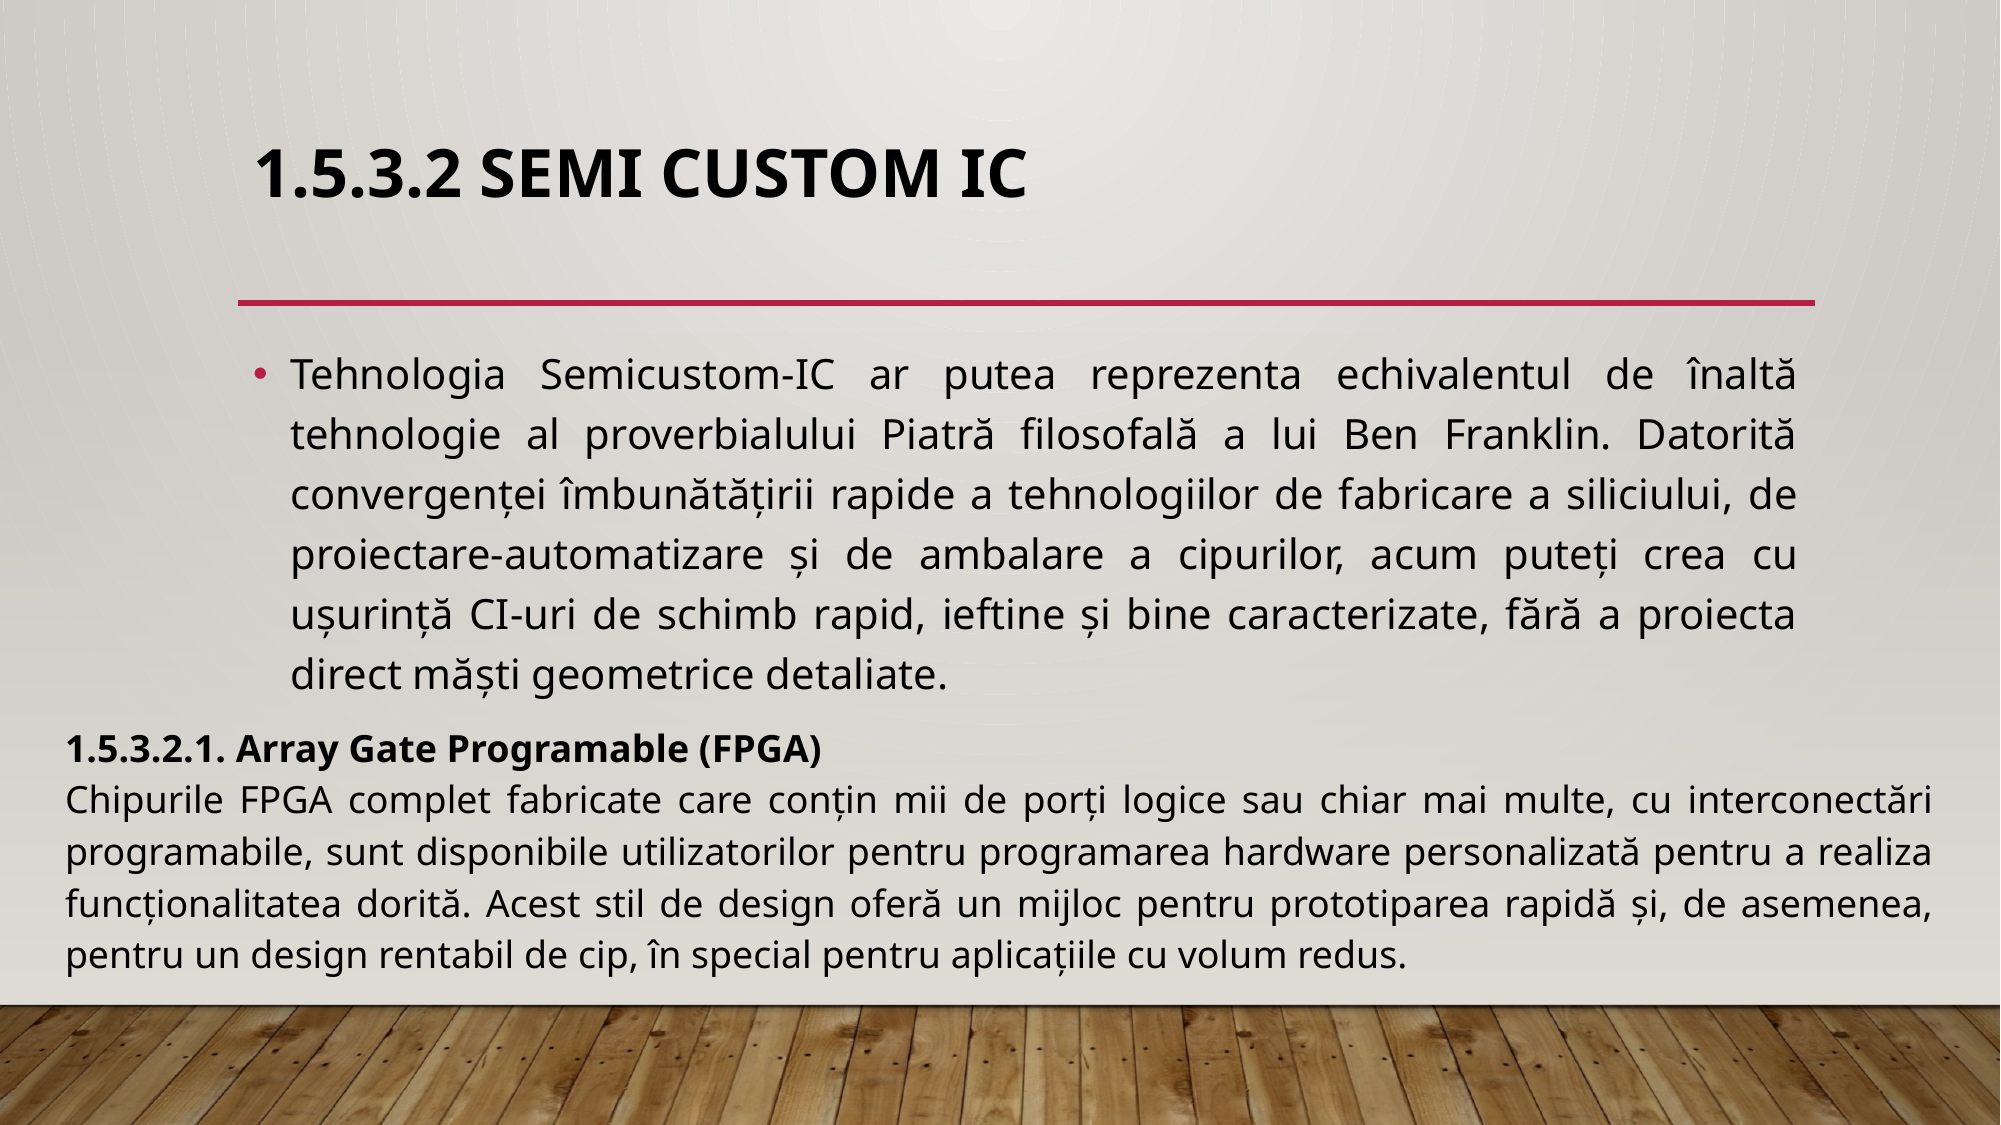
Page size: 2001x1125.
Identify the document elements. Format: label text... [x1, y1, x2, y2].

title 1.5.3.2 SEMI CUSTOM IC [238, 131, 1814, 305]
list Tehnologia Semicustom-IC ar putea reprezenta echivalentul de înaltă tehnologie al proverbialului Piatră filosofală a lui Ben Franklin. Datorită convergenței îmbunătățirii rapide a tehnologiilor de fabricare a siliciului, de proiectare-automatizare și de ambalare a cipurilor, acum puteți crea cu ușurință CI-uri de schimb rapid, ieftine și bine caracterizate, fără a proiecta direct măști geometrice detaliate. [238, 330, 1814, 710]
picture [0, 1005, 2000, 1125]
text_box 1.5.3.2.1. Array Gate Programable (FPGA) Chipurile FPGA complet fabricate care conțin mii de porți logice sau chiar mai multe, cu interconectări programabile, sunt disponibile utilizatorilor pentru programarea hardware personalizată pentru a realiza funcționalitatea dorită. Acest stil de design oferă un mijloc pentru prototiparea rapidă și, de asemenea, pentru un design rentabil de cip, în special pentru aplicațiile cu volum redus. [50, 710, 1950, 984]
